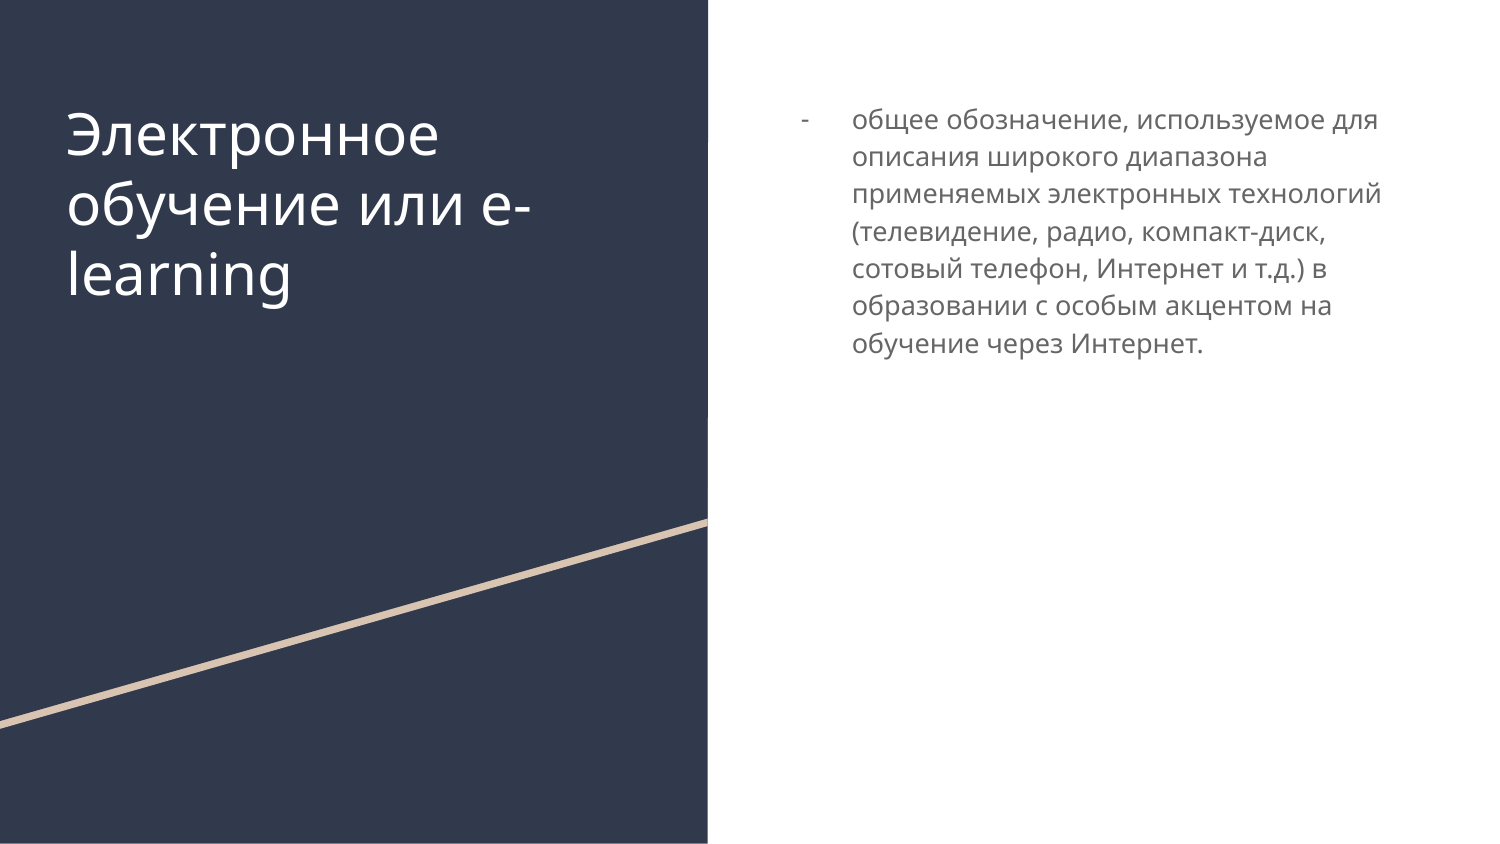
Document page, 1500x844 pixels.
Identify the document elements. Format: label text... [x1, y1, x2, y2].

title Электронное обучение или е-learning [51, 82, 660, 494]
list общее обозначение, используемое для описания широкого диапазона применяемых электронных технологий (телевидение, радио, компакт-диск, сотовый телефон, Интернет и т.д.) в образовании с особым акцентом на обучение через Интернет. [761, 82, 1446, 755]
